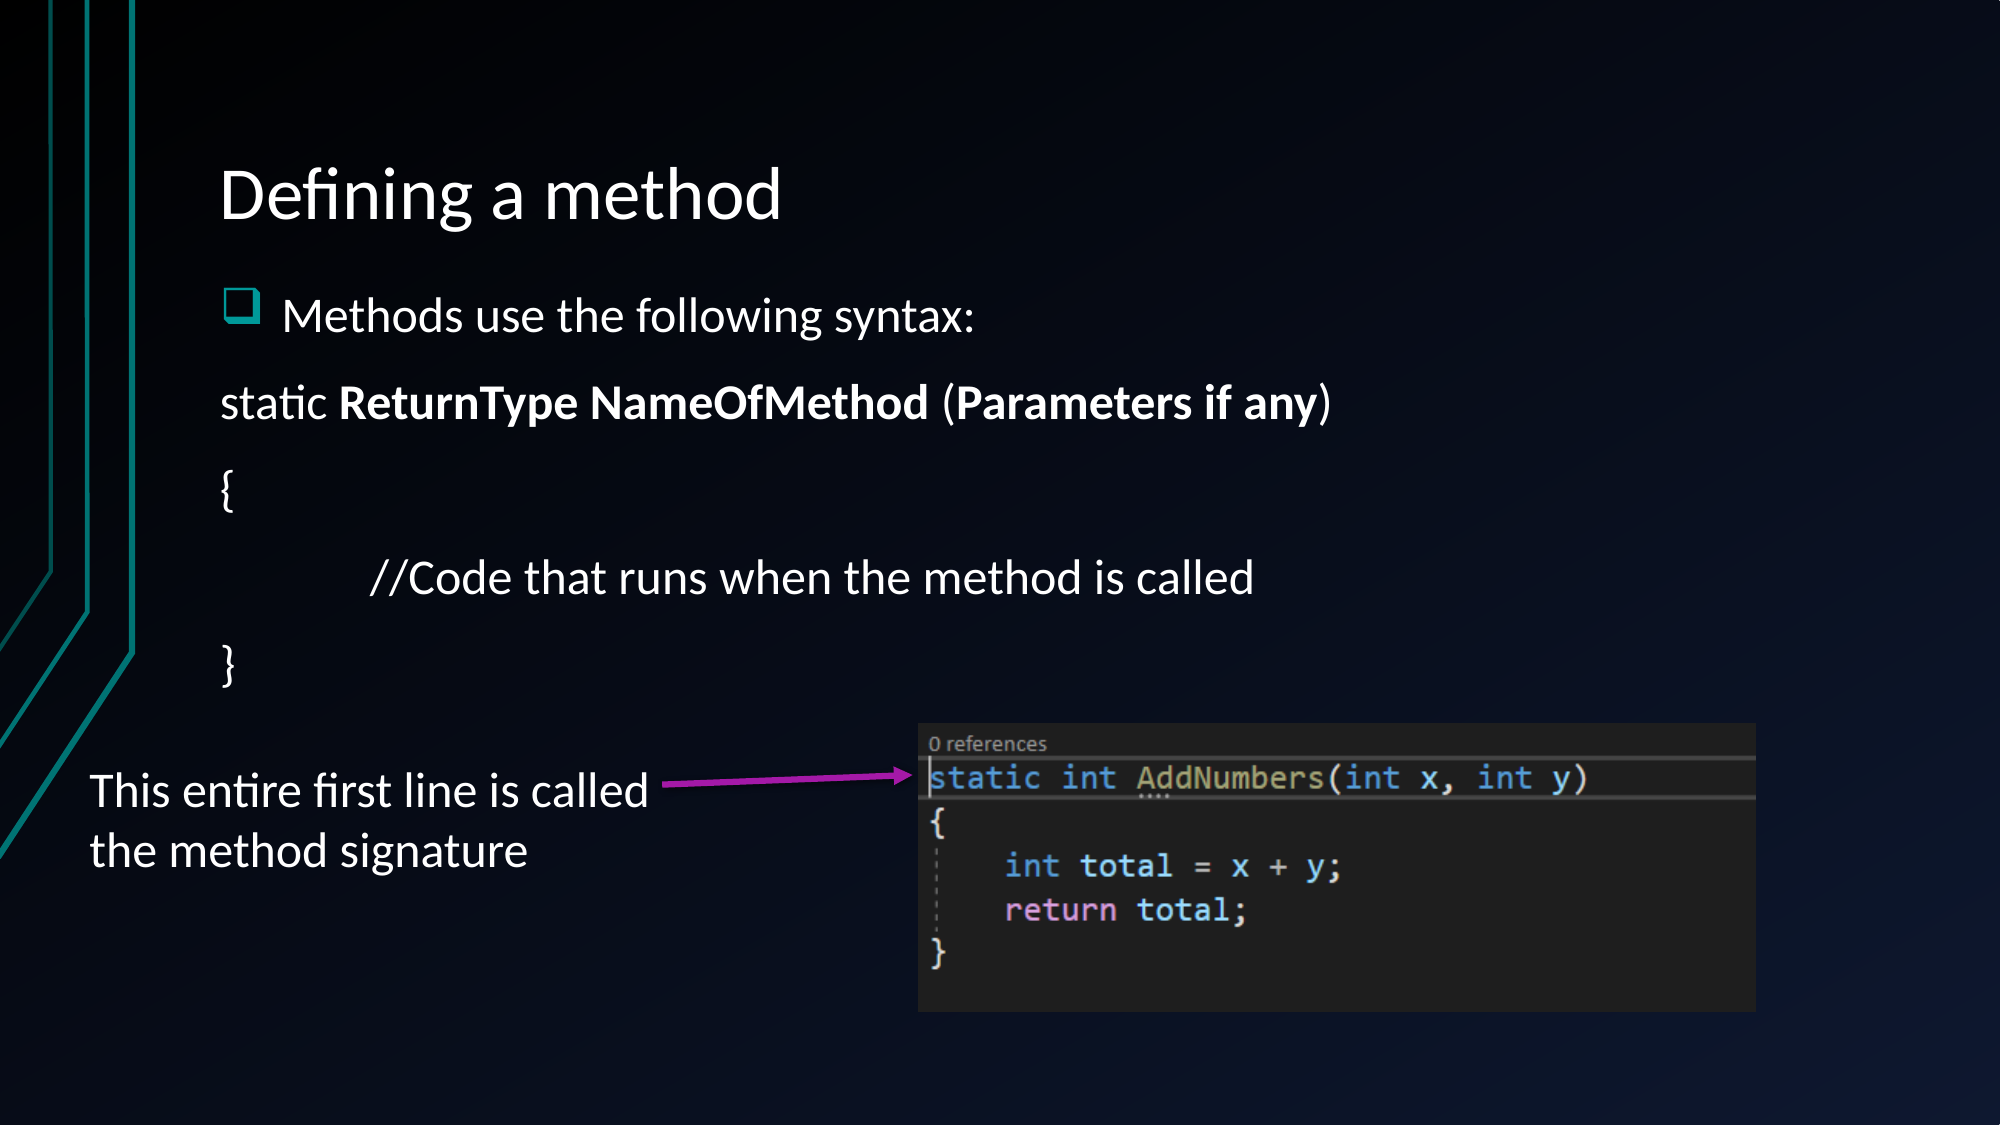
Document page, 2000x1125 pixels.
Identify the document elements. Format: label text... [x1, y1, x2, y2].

text_box This entire first line is called the method signature [74, 749, 675, 885]
list Methods use the following syntax: static ReturnType NameOfMethod (Parameters if any) { //Code that runs when the method is called } [199, 279, 1900, 1012]
picture [917, 723, 1756, 1012]
title Defining a method [199, 45, 1900, 246]
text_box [661, 774, 913, 785]
